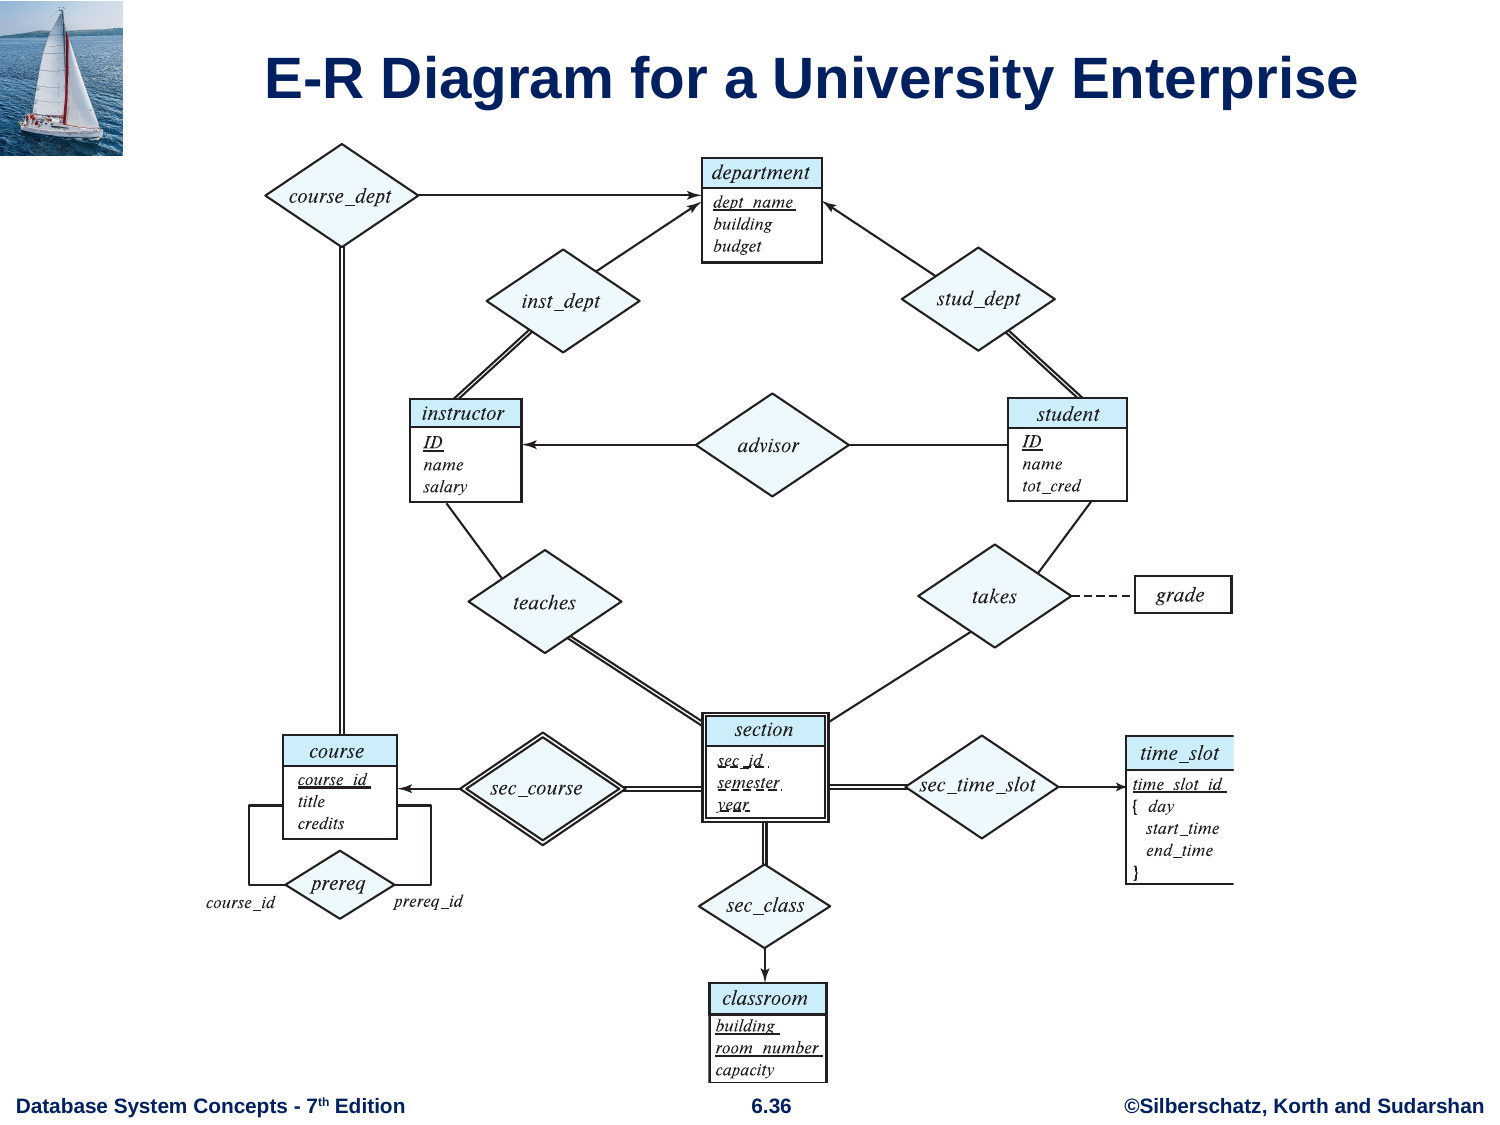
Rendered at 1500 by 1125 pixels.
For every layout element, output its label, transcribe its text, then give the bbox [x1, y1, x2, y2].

picture [204, 141, 1266, 1084]
title E-R Diagram for a University Enterprise [121, 5, 1500, 119]
picture [0, 1, 123, 156]
